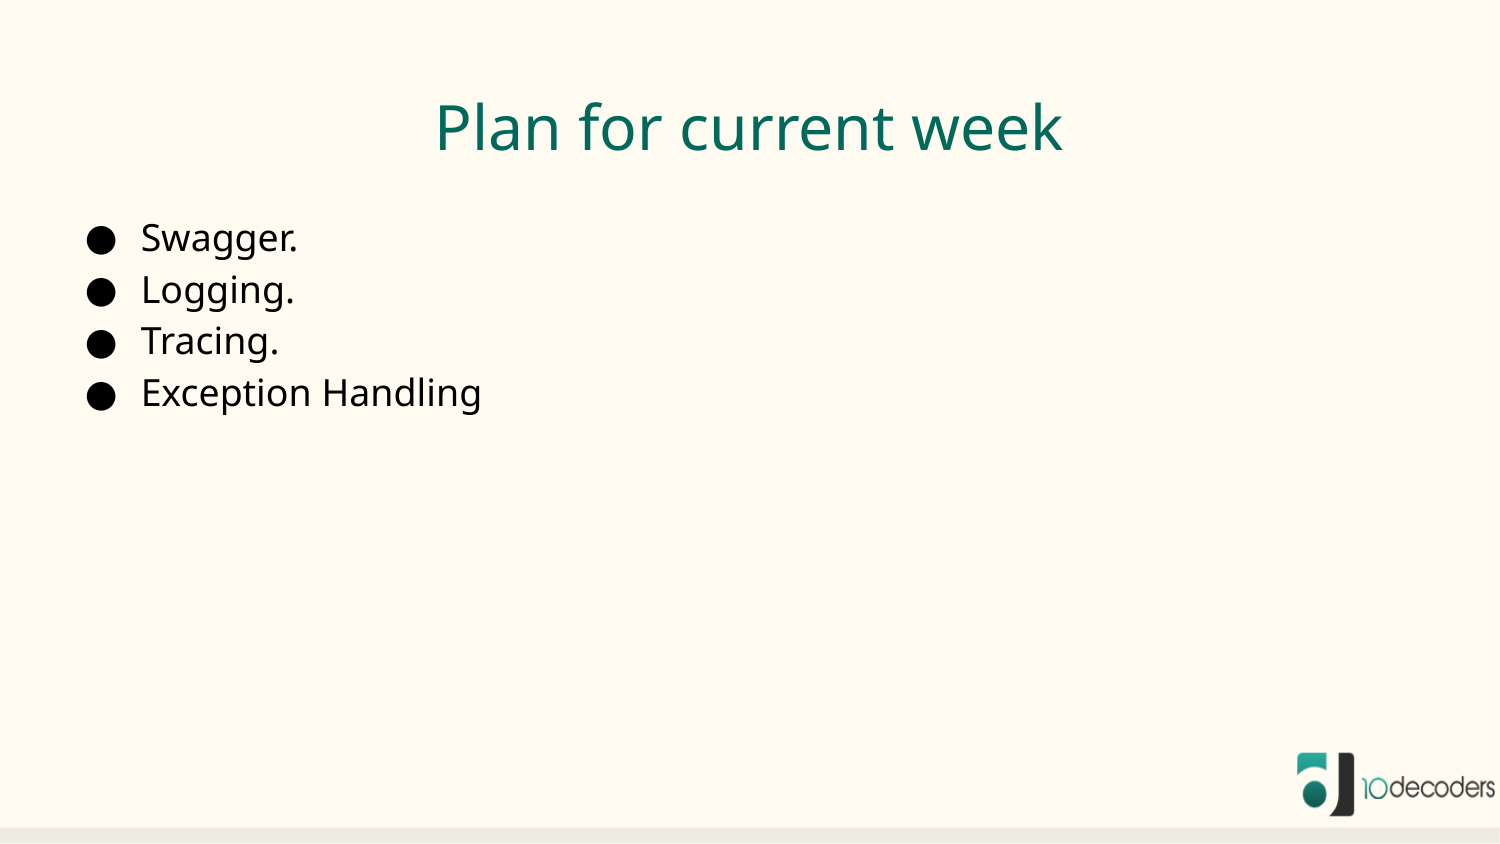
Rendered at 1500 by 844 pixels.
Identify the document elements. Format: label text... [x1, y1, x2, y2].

text_box Swagger. Logging. Tracing. Exception Handling [51, 192, 1449, 750]
text_box Plan for current week [51, 72, 1449, 174]
picture [1293, 749, 1500, 819]
